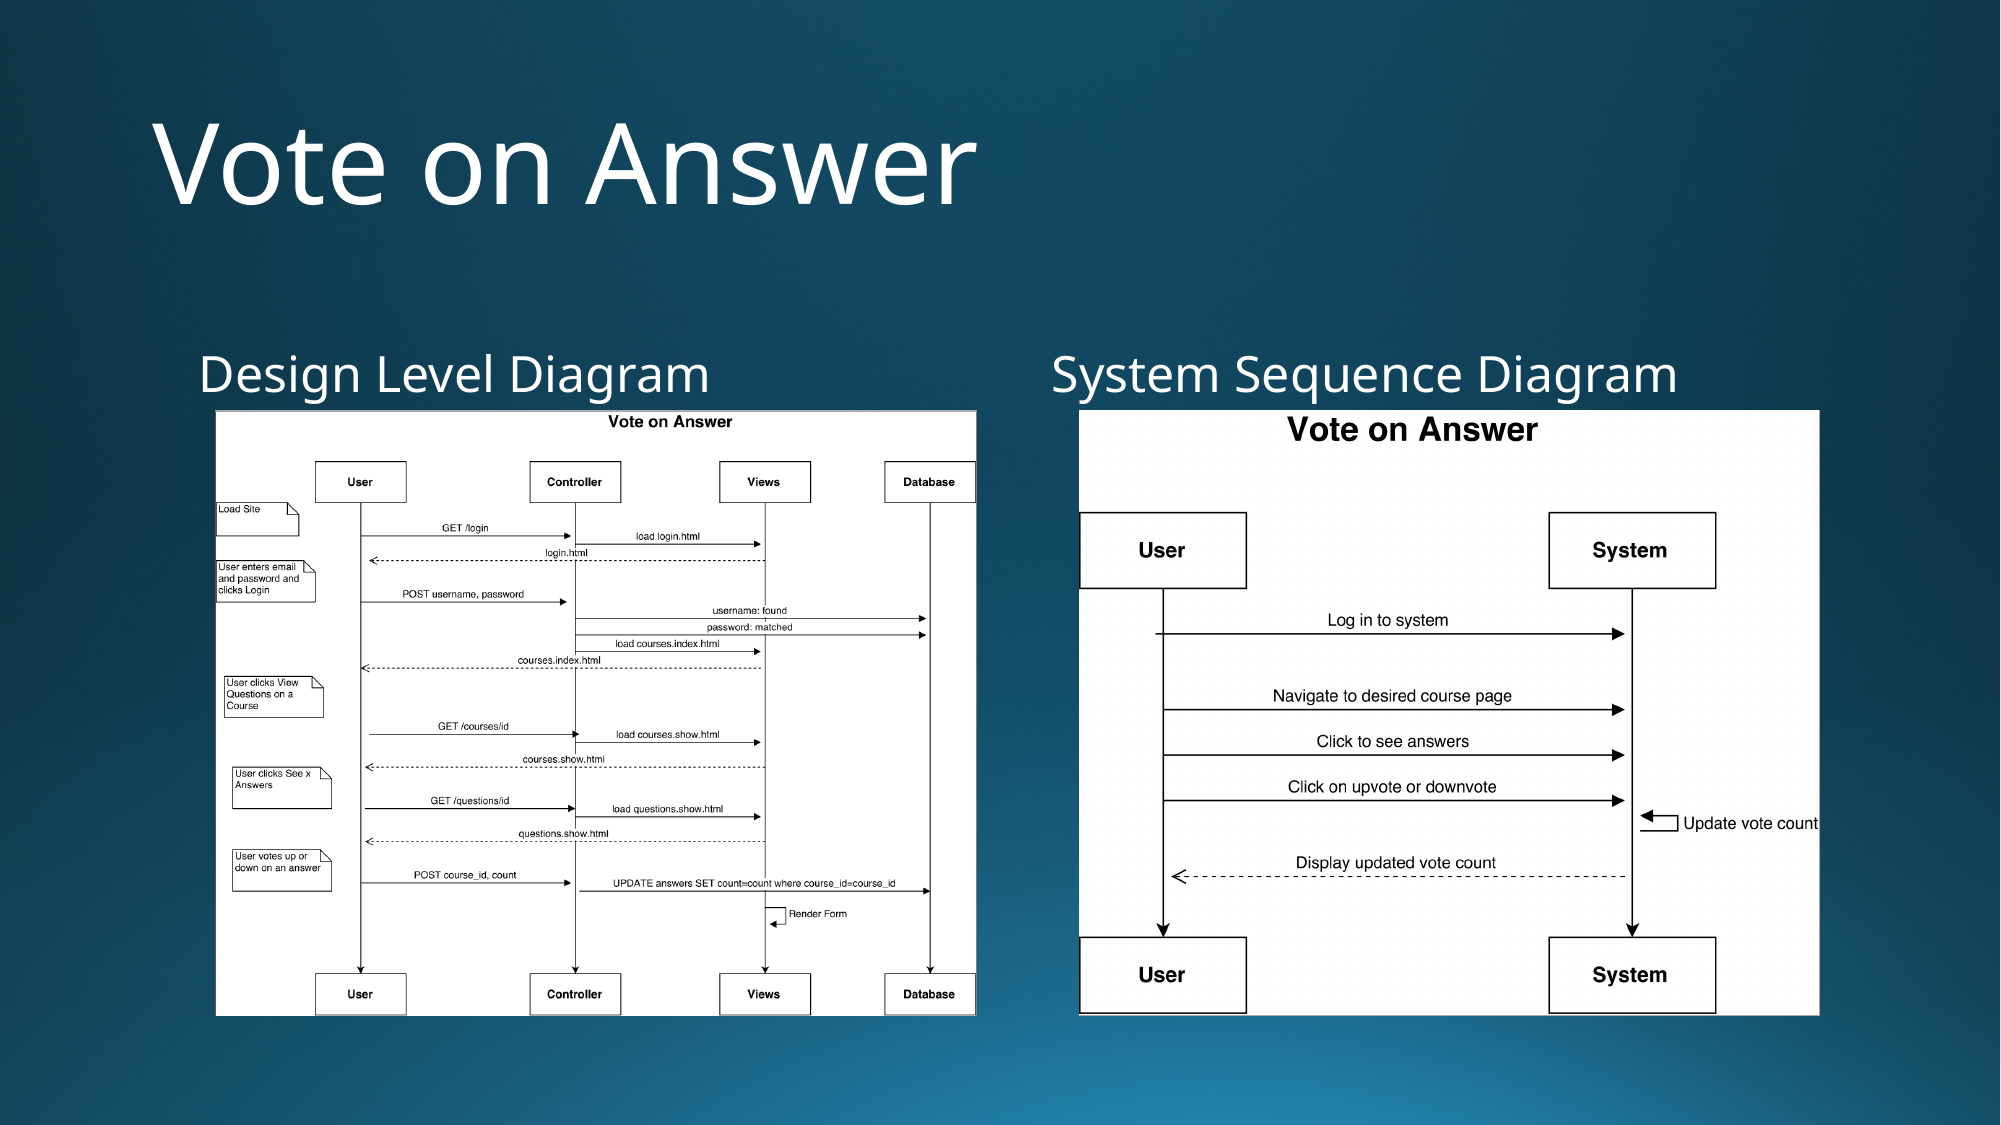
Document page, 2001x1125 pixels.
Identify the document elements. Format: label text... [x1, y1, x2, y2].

picture [0, 0, 2001, 1125]
list Design Level Diagram [183, 275, 1009, 411]
list System Sequence Diagram [1036, 275, 1863, 411]
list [215, 410, 977, 1016]
title Vote on Answer [137, 59, 1863, 278]
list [1079, 410, 1820, 1016]
